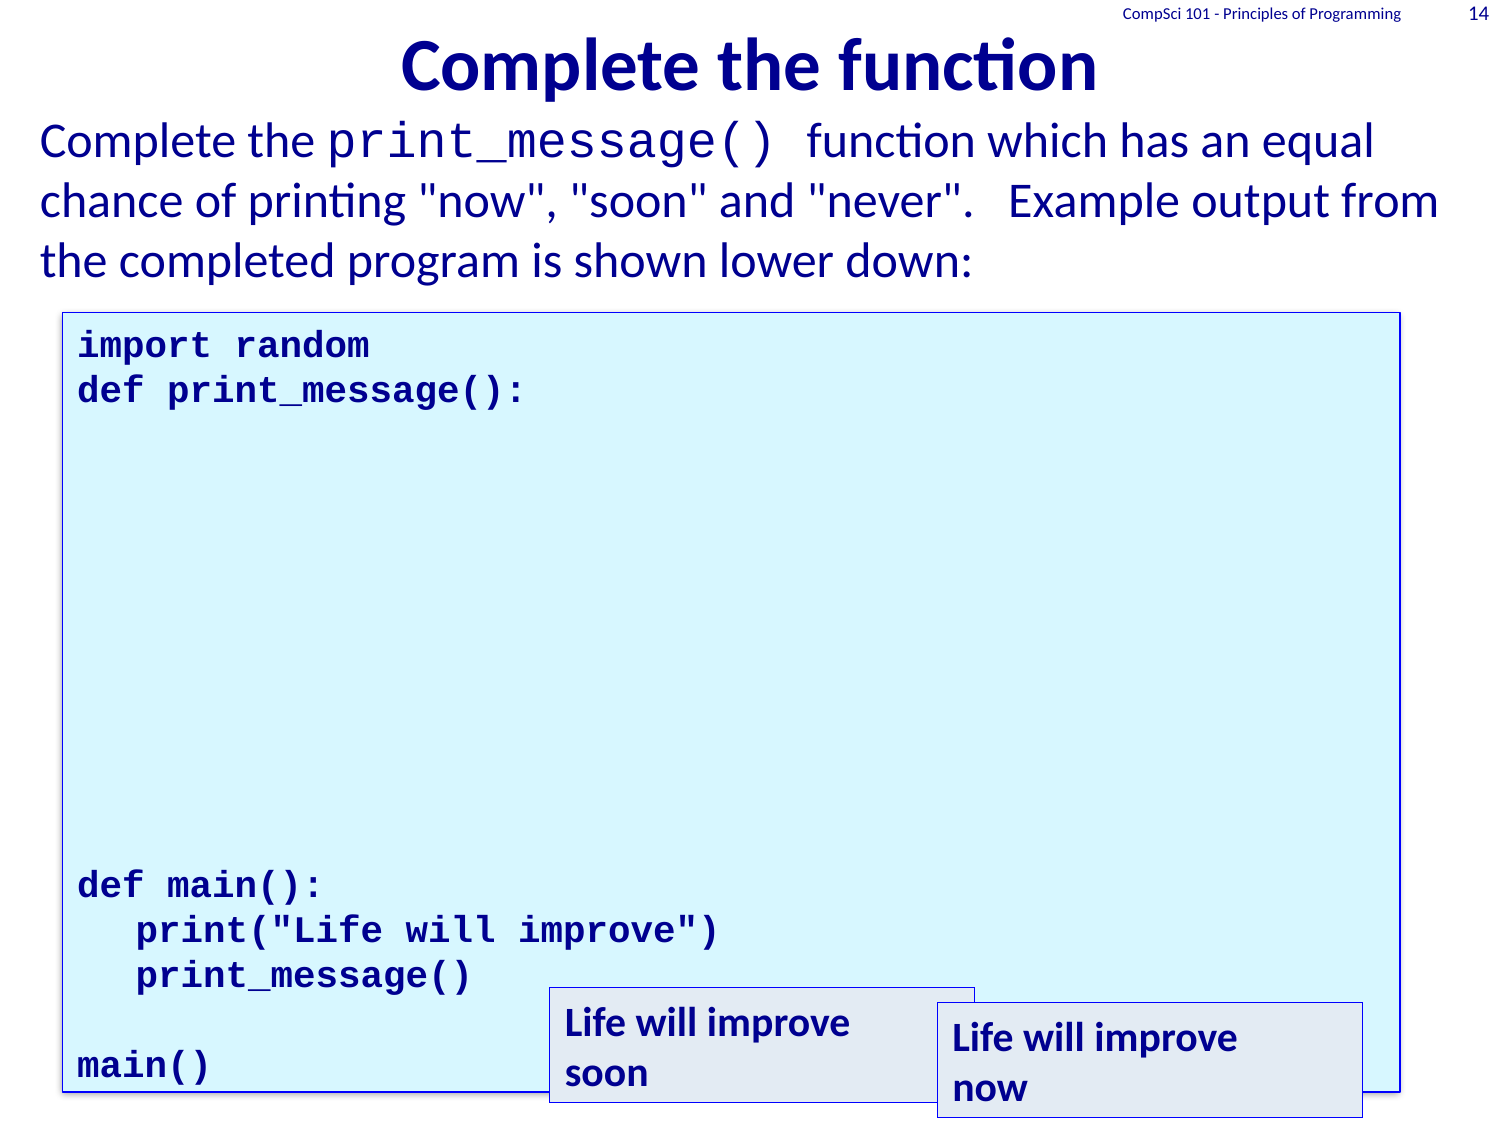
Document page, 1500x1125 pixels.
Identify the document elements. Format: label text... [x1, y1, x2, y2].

text_box Life will improve soon [549, 987, 975, 1103]
text_box import random def print_message(): def main(): print("Life will improve") print_message() main() [62, 312, 1401, 1093]
list Complete the print_message() function which has an equal chance of printing "now", "soon" and "never". Example output from the completed program is shown lower down: [24, 99, 1463, 870]
title Complete the function [0, 0, 1500, 113]
slide_number 14 [1416, 0, 1500, 25]
footer CompSci 101 - Principles of Programming [966, 0, 1416, 25]
text_box Life will improve now [937, 1002, 1363, 1118]
